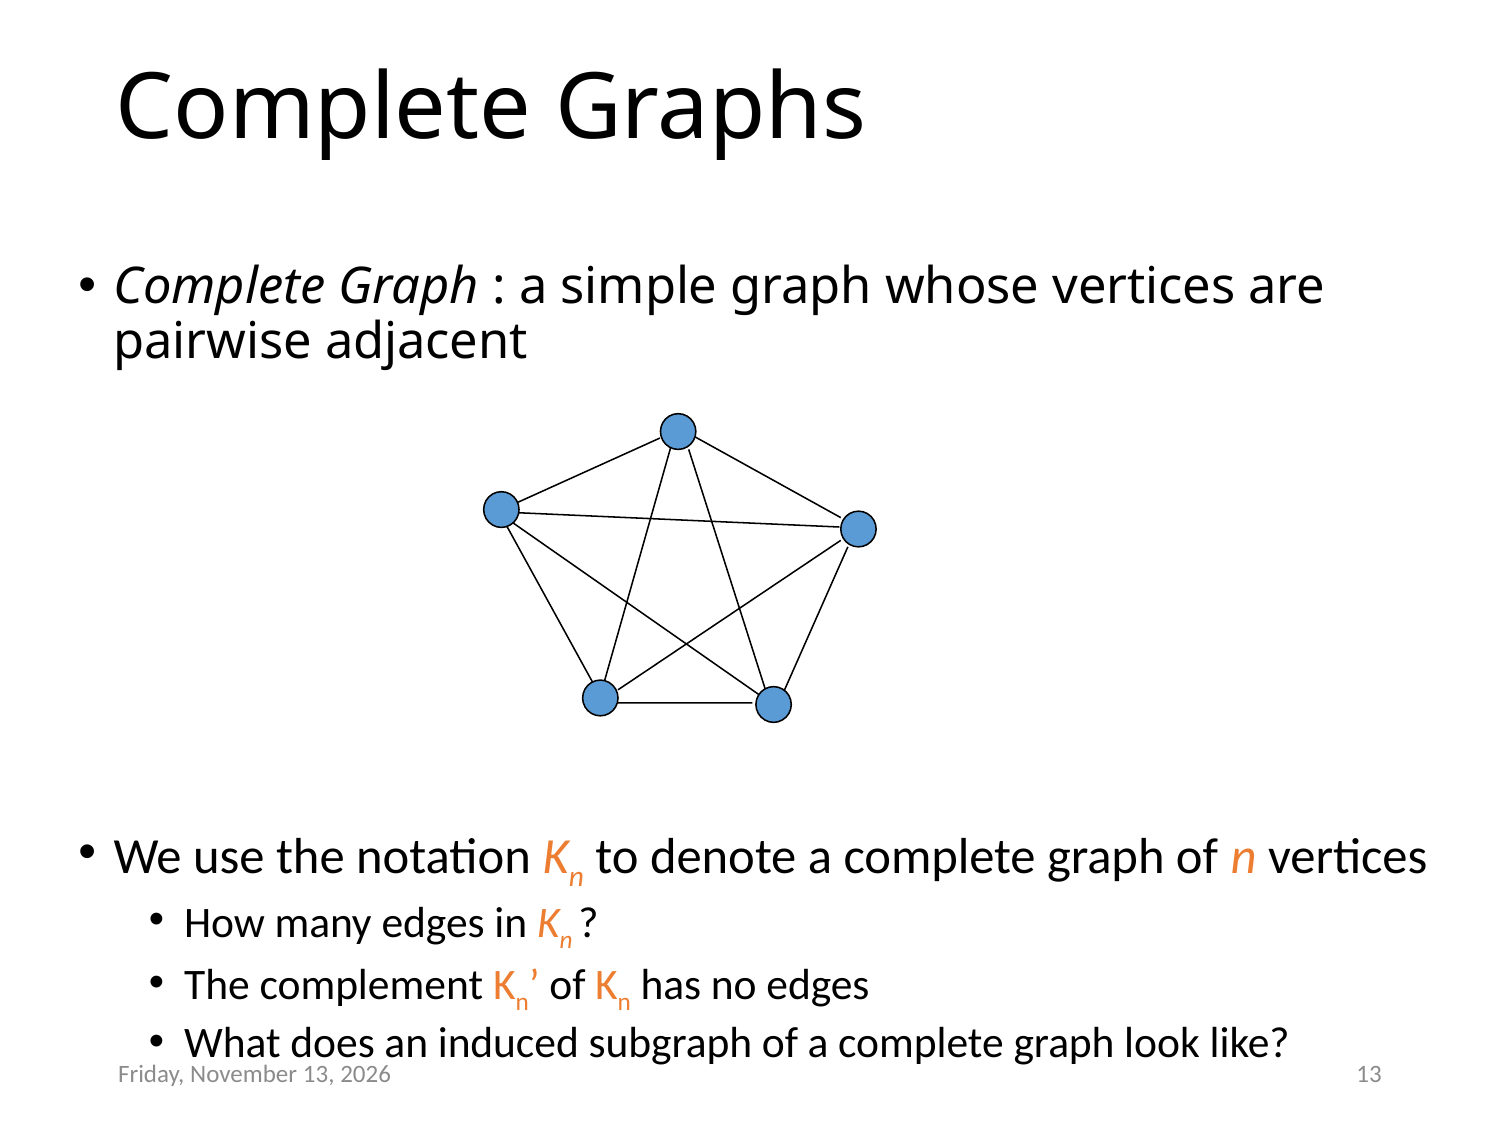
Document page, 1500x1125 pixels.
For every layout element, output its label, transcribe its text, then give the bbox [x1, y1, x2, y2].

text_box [483, 413, 877, 723]
title Complete Graphs [100, 0, 1395, 218]
slide_number 13 [1059, 1042, 1397, 1103]
list Complete Graph : a simple graph whose vertices are pairwise adjacent We use the notation Kn to denote a complete graph of n vertices How many edges in Kn ? The complement Kn’ of Kn has no edges What does an induced subgraph of a complete graph look like? [63, 252, 1468, 1079]
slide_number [103, 1042, 441, 1103]
